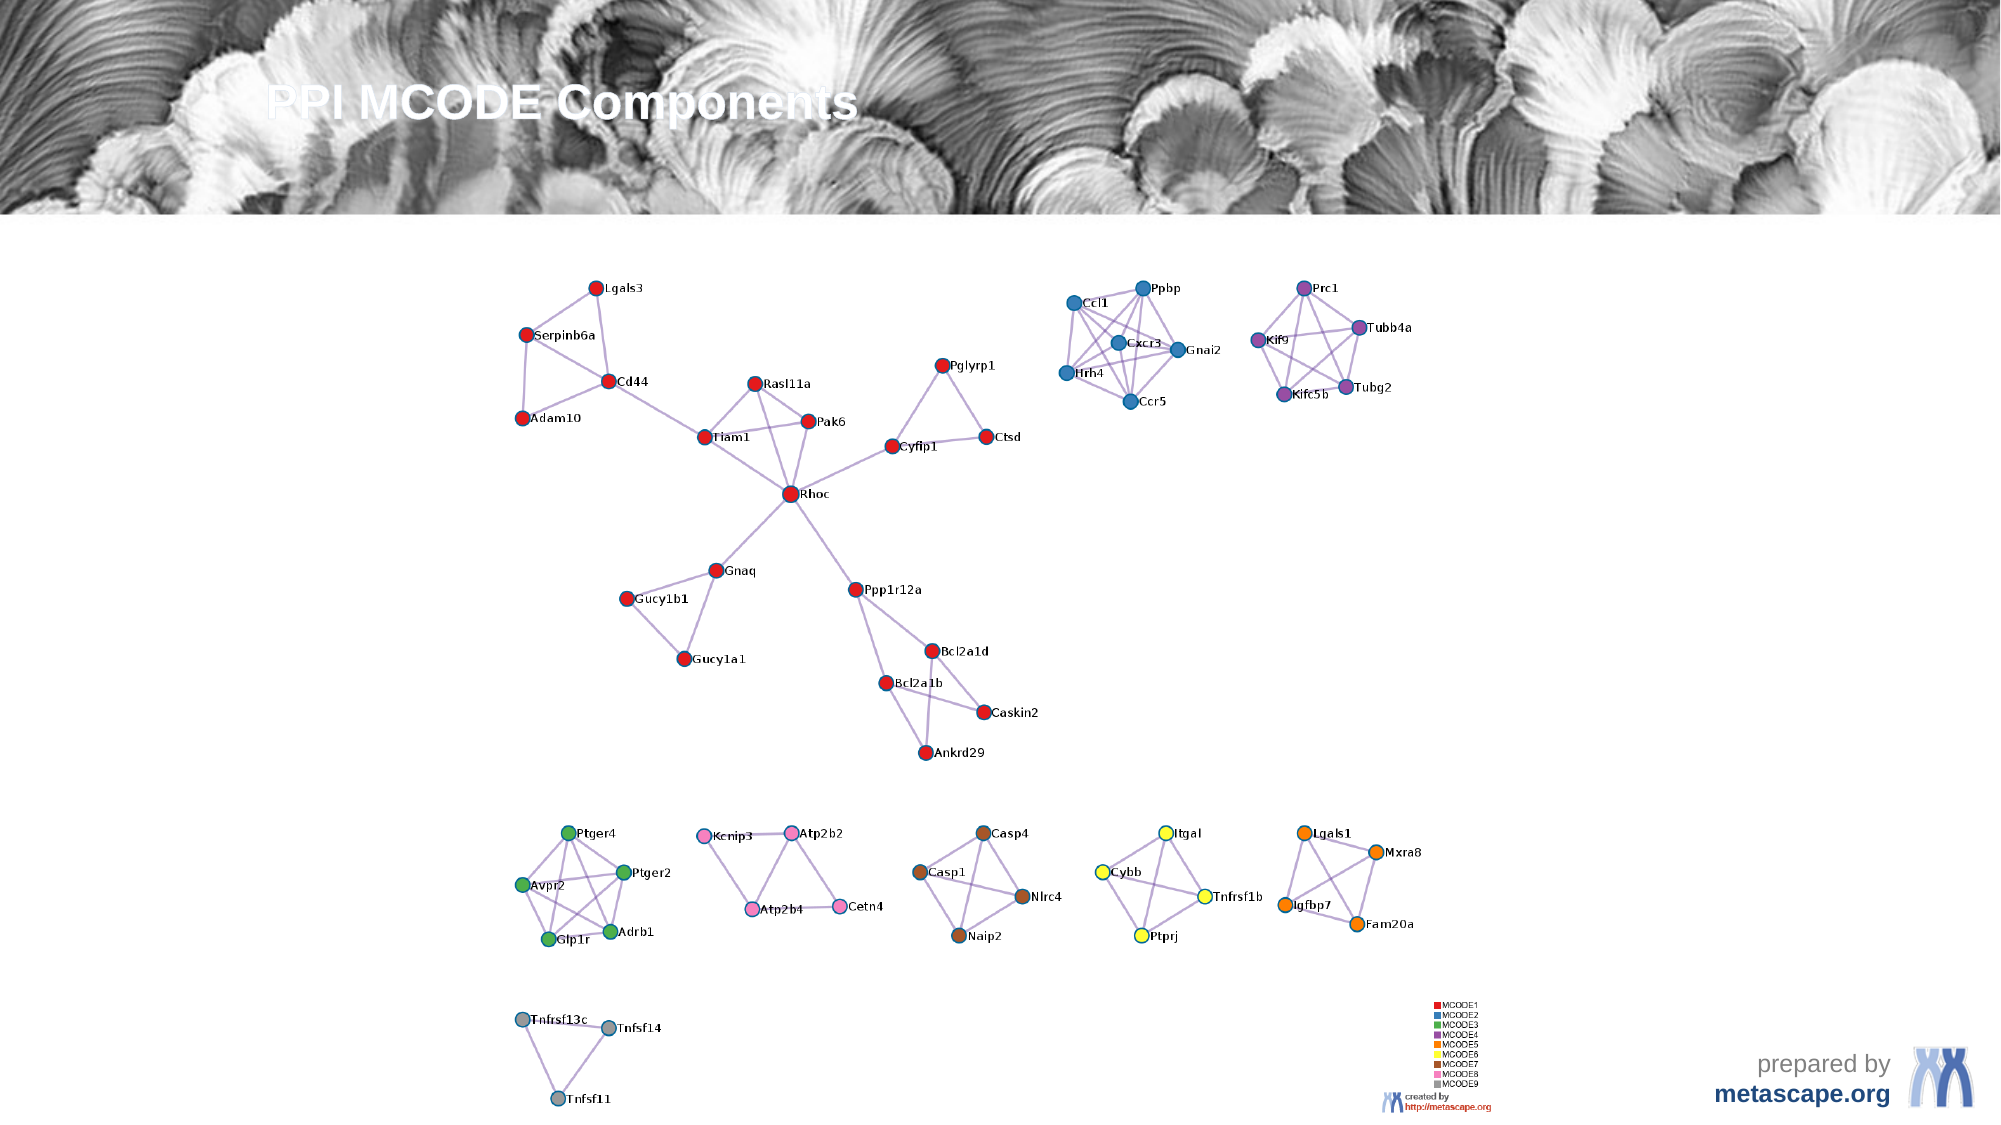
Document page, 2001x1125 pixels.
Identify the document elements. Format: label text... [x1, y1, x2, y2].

picture [0, 0, 2001, 1125]
title PPI MCODE Components [249, 61, 1600, 137]
